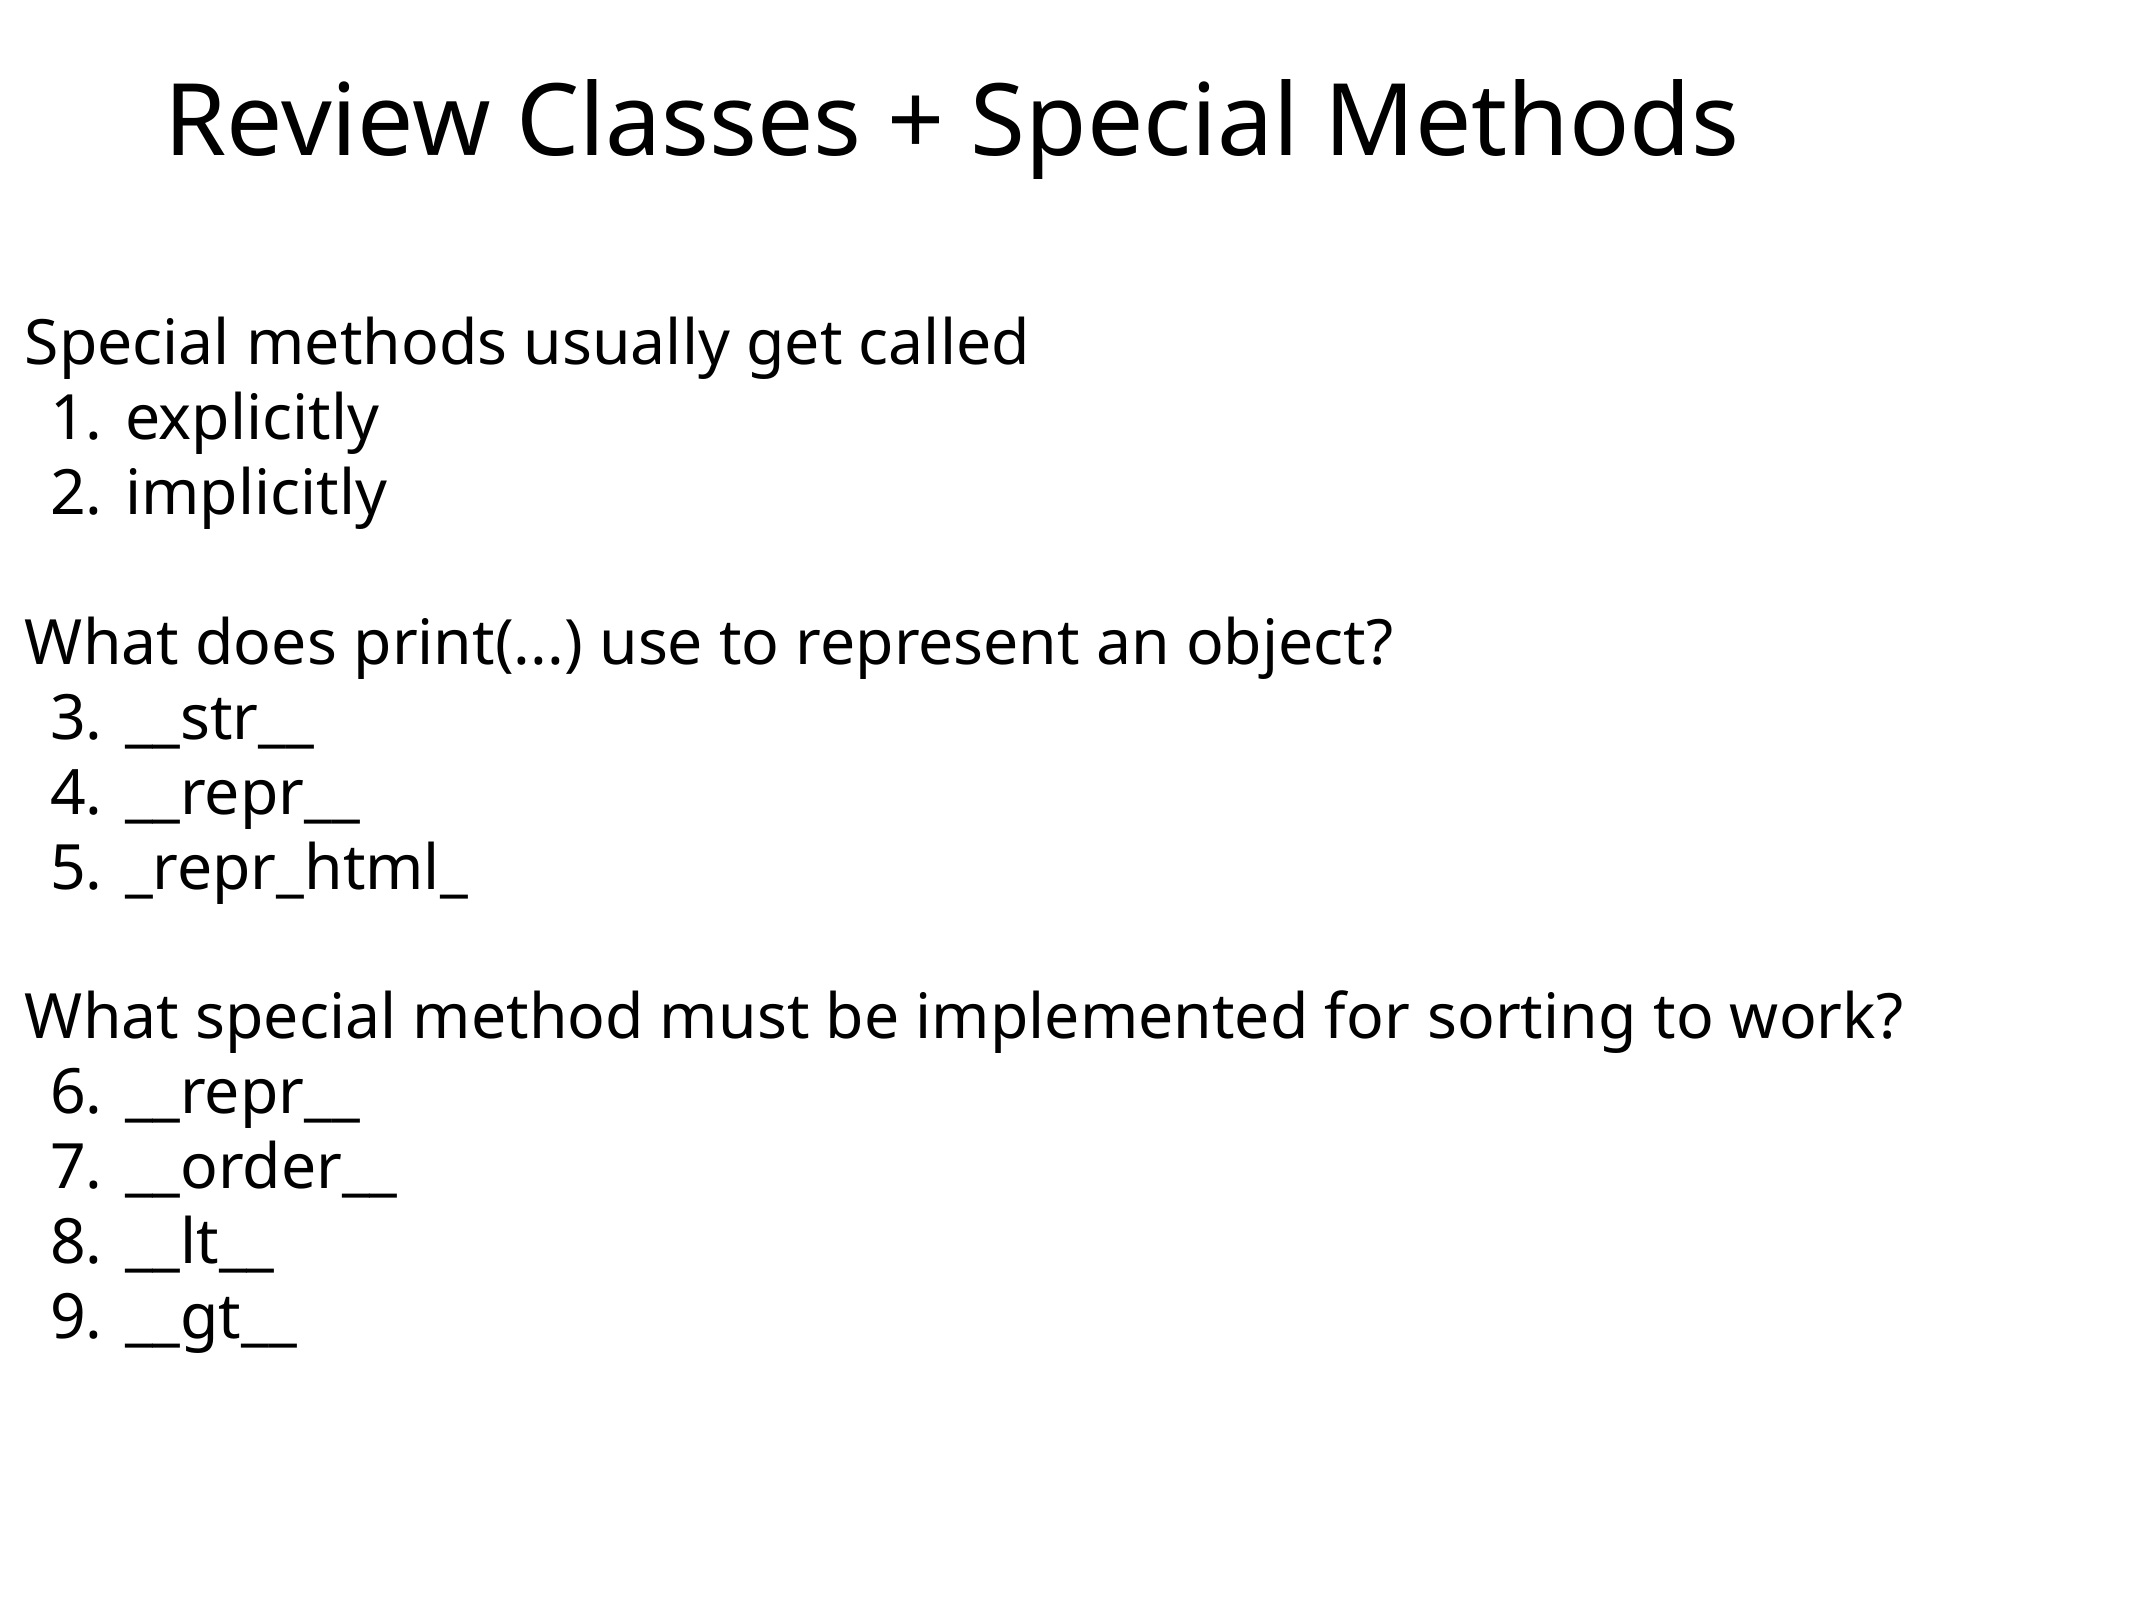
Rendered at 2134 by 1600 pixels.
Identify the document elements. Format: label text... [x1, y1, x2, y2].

title Review Classes + Special Methods [155, 41, 1978, 191]
text_box Special methods usually get called explicitly implicitly What does print(...) use to represent an object? __str__ __repr__ _repr_html_ What special method must be implemented for sorting to work? __repr__ __order__ __lt__ __gt__ [16, 293, 1912, 1360]
